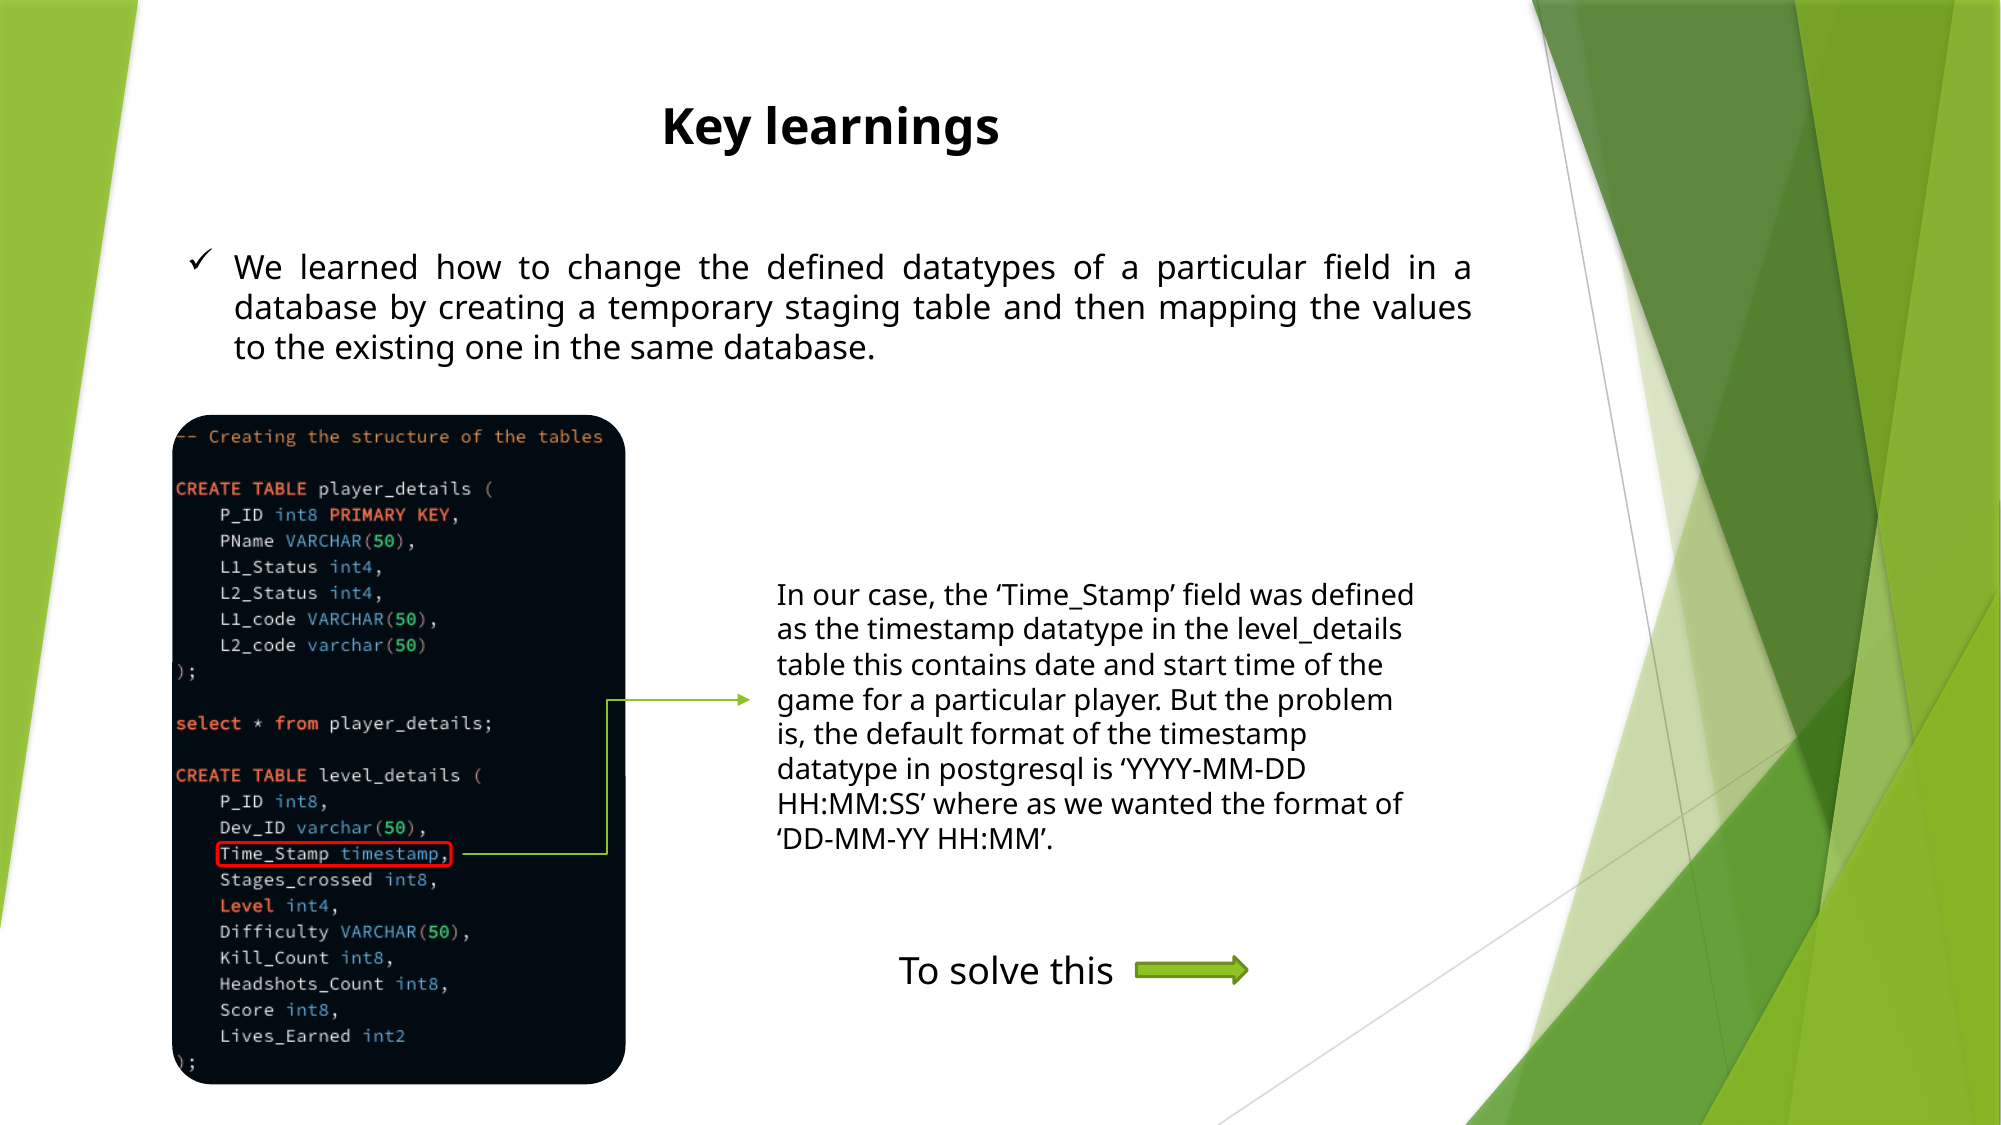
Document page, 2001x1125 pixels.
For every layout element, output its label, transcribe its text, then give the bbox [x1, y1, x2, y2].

text_box In our case, the ‘Time_Stamp’ field was defined as the timestamp datatype in the level_details table this contains date and start time of the game for a particular player. But the problem is, the default format of the timestamp datatype in postgresql is ‘YYYY-MM-DD HH:MM:SS’ where as we wanted the format of ‘DD-MM-YY HH:MM’. [762, 568, 1434, 863]
text_box Key learnings [313, 86, 1348, 162]
picture [171, 414, 626, 1085]
text_box We learned how to change the defined datatypes of a particular field in a database by creating a temporary staging table and then mapping the values to the existing one in the same database. [172, 238, 1490, 374]
text_box To solve this [884, 939, 1139, 1000]
text_box [1134, 955, 1249, 985]
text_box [462, 699, 751, 855]
